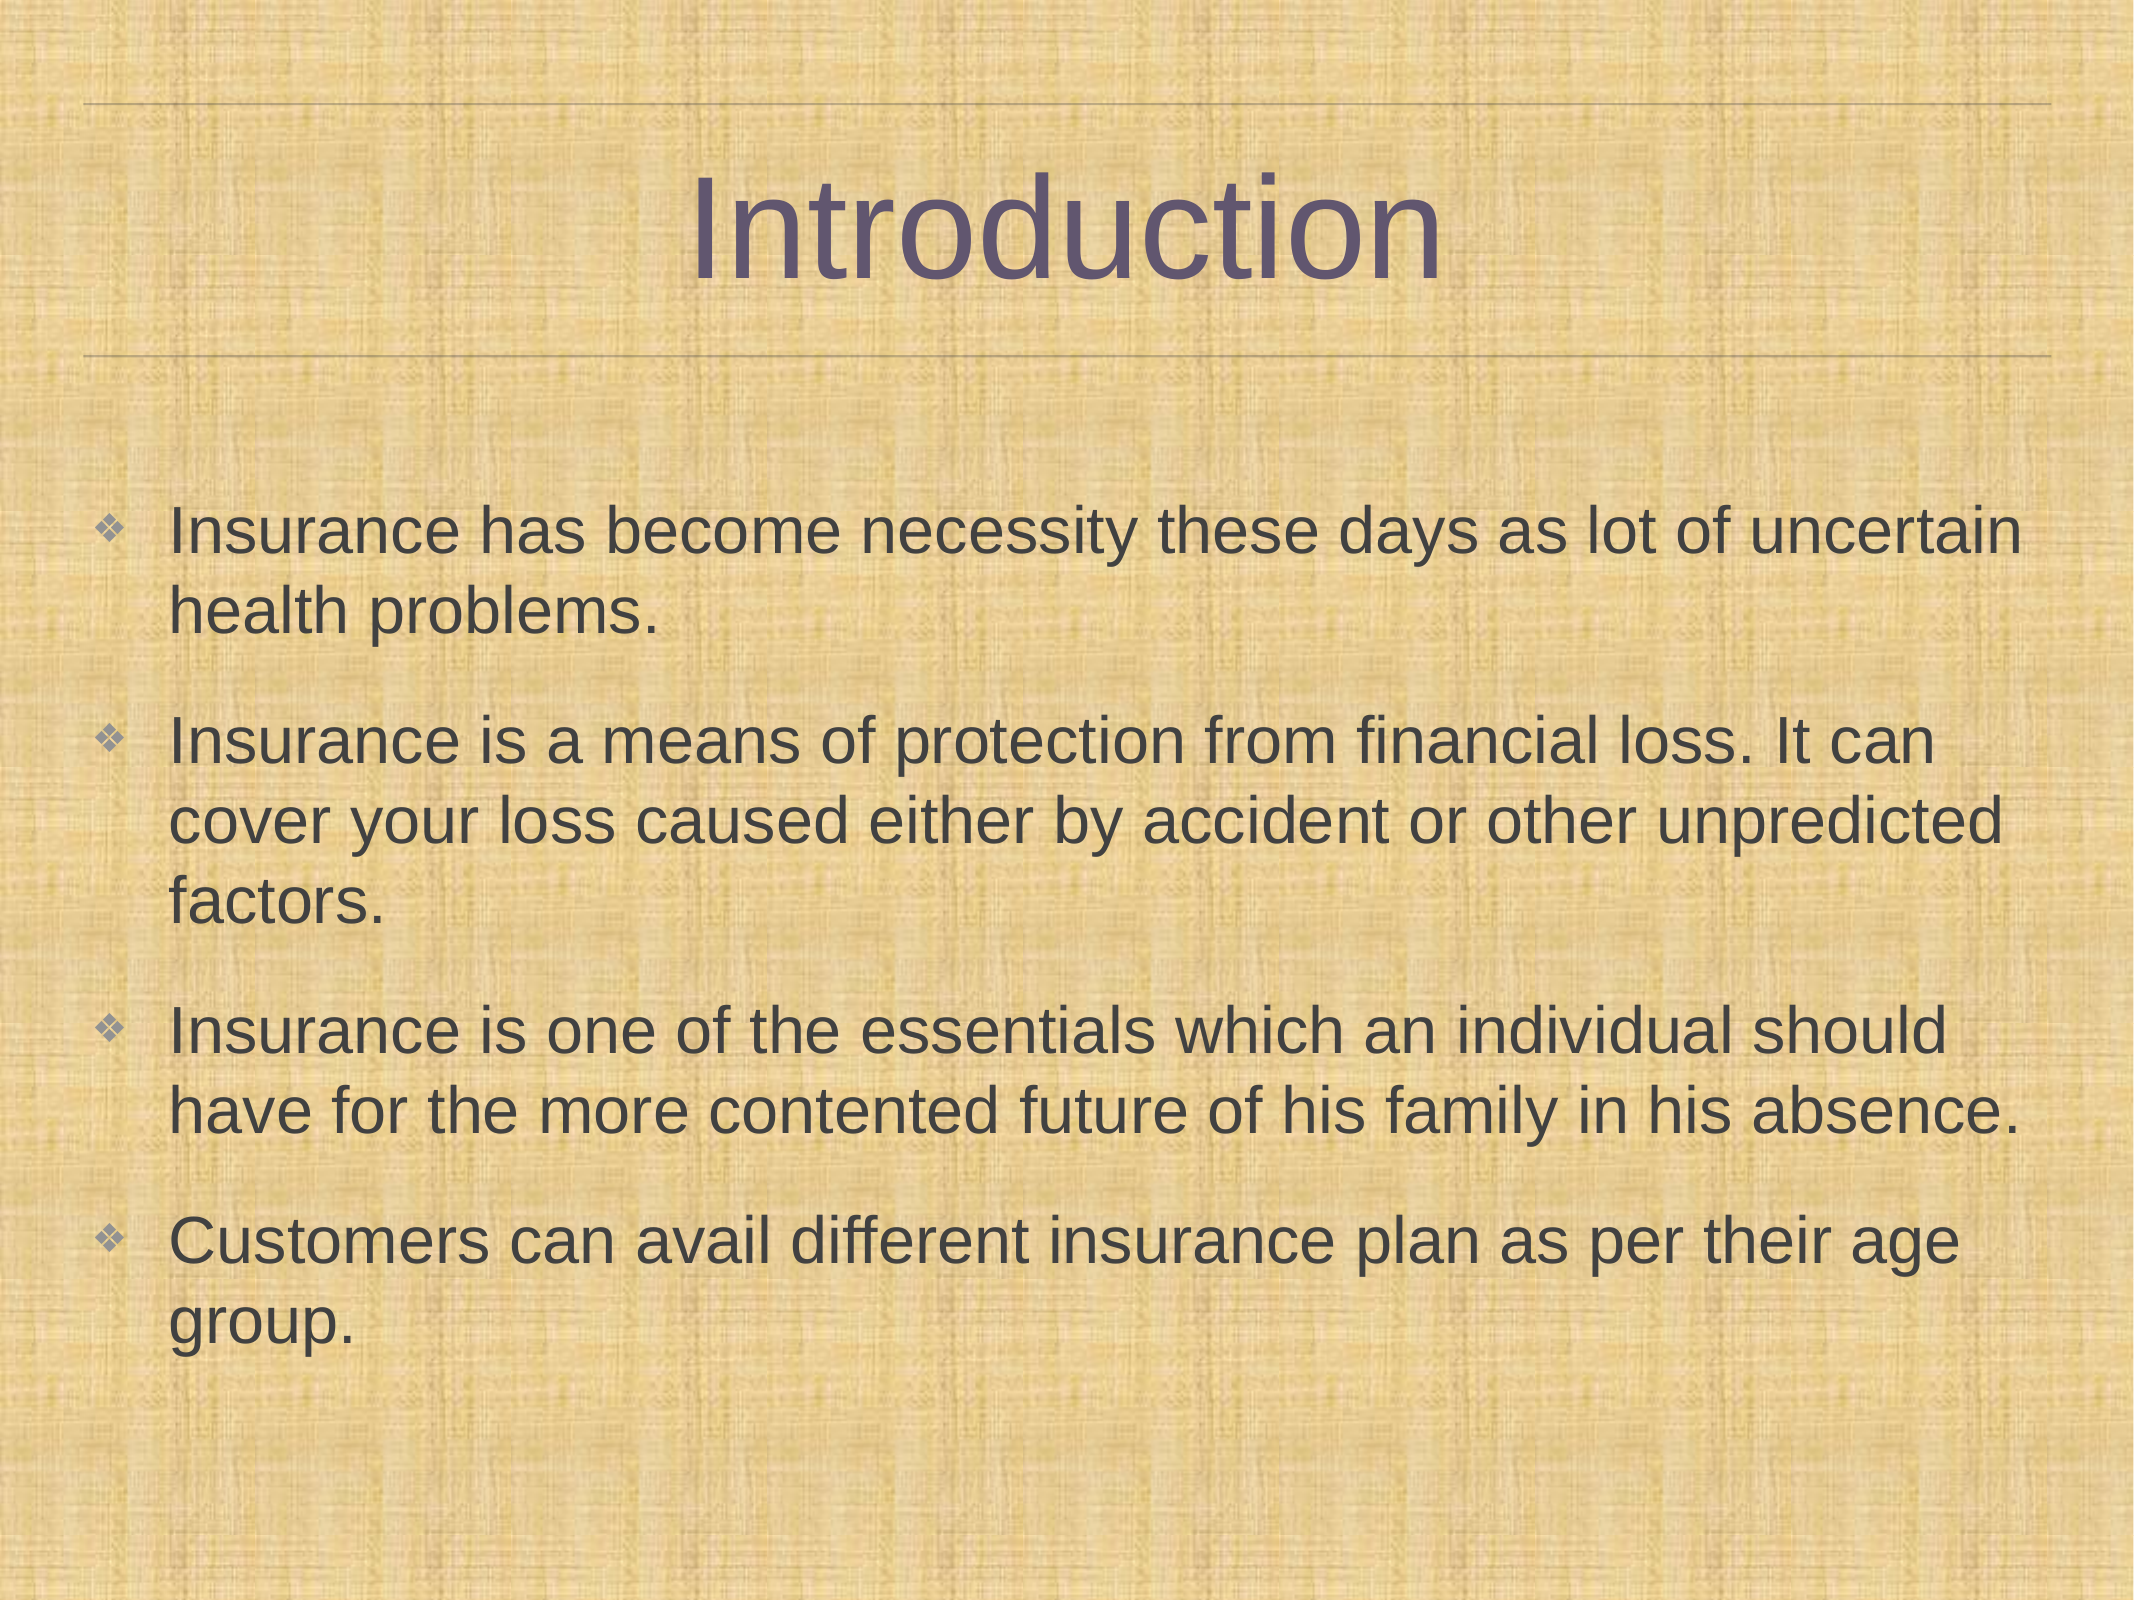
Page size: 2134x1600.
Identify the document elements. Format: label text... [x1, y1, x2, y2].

title Introduction [82, 130, 2051, 332]
picture [0, 0, 2134, 1600]
list Insurance has become necessity these days as lot of uncertain health problems. Insurance is a means of protection from financial loss. It can cover your loss caused either by accident or other unpredicted factors. Insurance is one of the essentials which an individual should have for the more contented future of his family in his absence. Customers can avail different insurance plan as per their age group. [82, 361, 2051, 1482]
